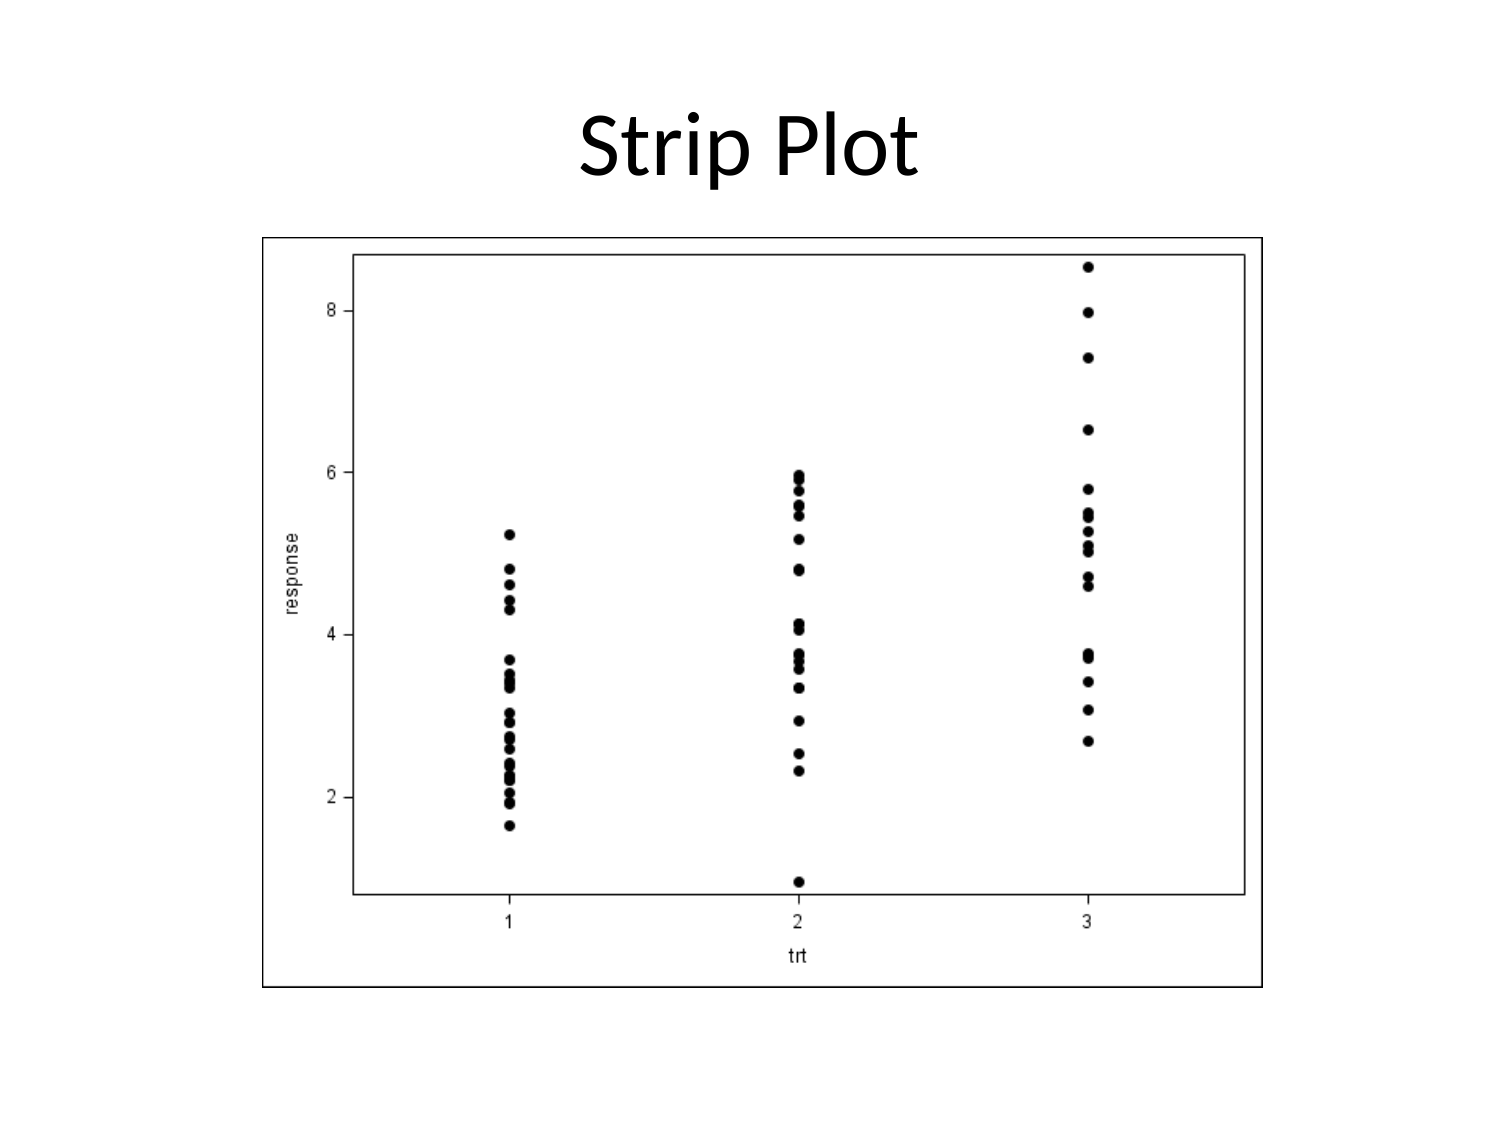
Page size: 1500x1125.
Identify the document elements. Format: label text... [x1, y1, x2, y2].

picture [261, 237, 1263, 988]
title Strip Plot [75, 45, 1425, 233]
